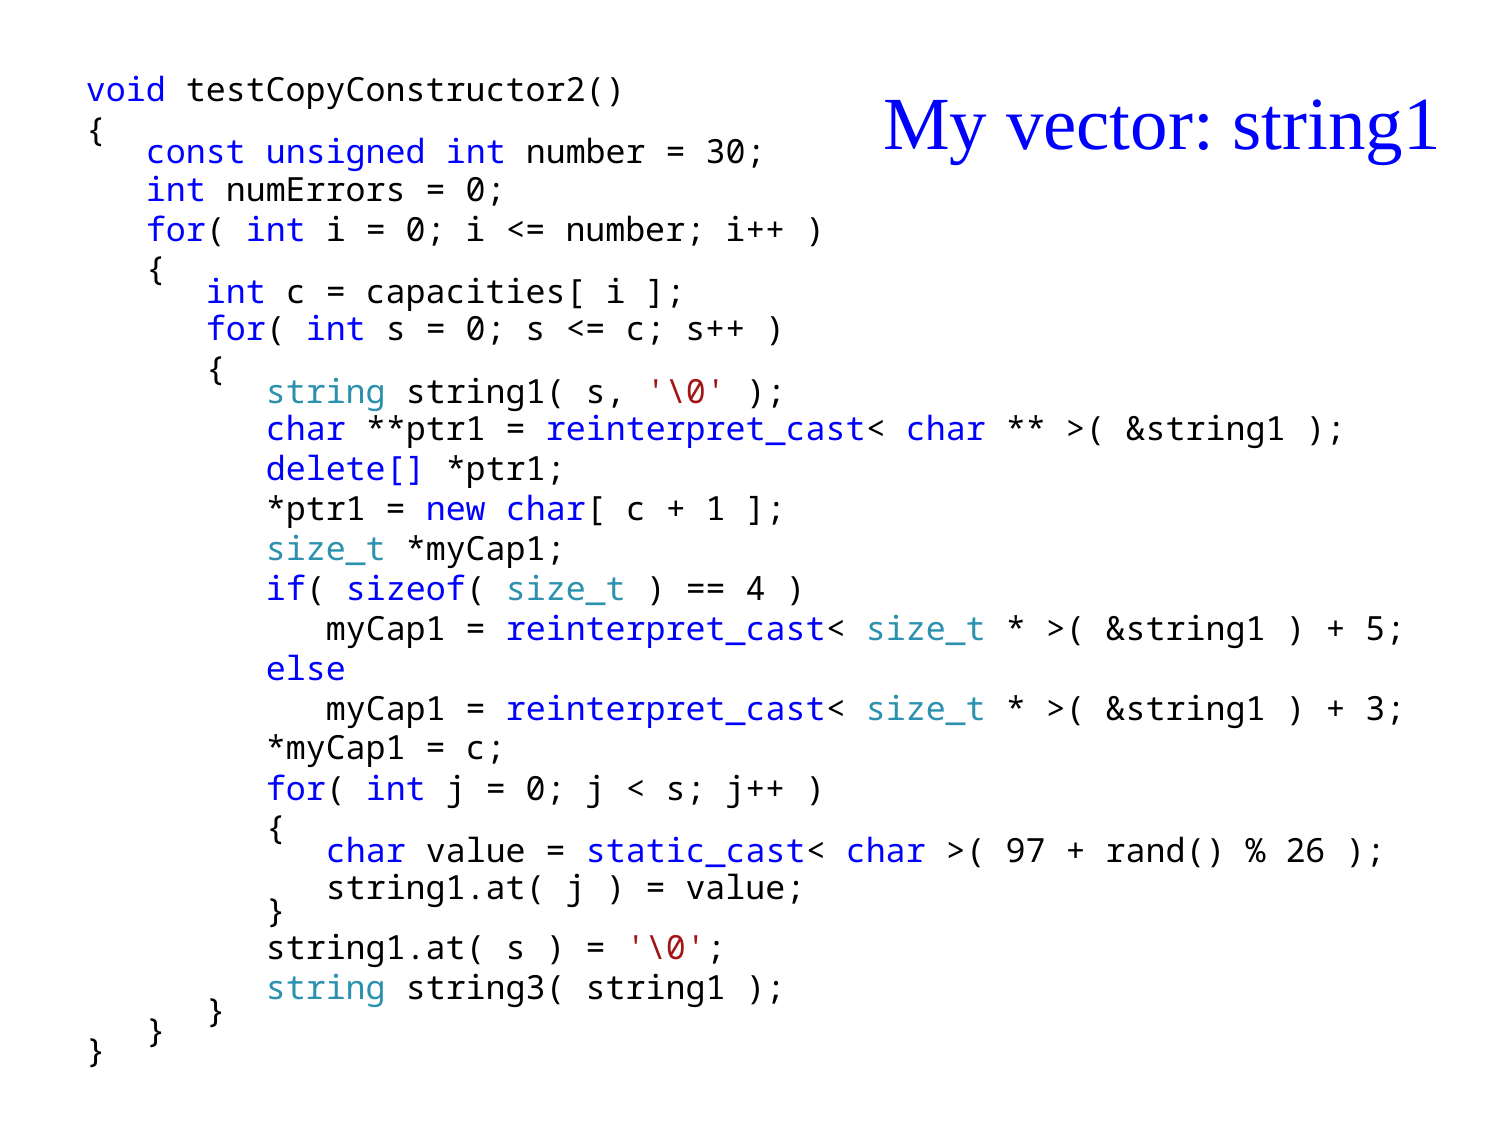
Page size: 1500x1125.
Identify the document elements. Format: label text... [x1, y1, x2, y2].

list void testCopyConstructor2() { const unsigned int number = 30; int numErrors = 0; for( int i = 0; i <= number; i++ ) { int c = capacities[ i ]; for( int s = 0; s <= c; s++ ) { string string1( s, '\0' ); char **ptr1 = reinterpret_cast< char ** >( &string1 ); delete[] *ptr1; *ptr1 = new char[ c + 1 ]; size_t *myCap1; if( sizeof( size_t ) == 4 ) myCap1 = reinterpret_cast< size_t * >( &string1 ) + 5; else myCap1 = reinterpret_cast< size_t * >( &string1 ) + 3; *myCap1 = c; for( int j = 0; j < s; j++ ) { char value = static_cast< char >( 97 + rand() % 26 ); string1.at( j ) = value; } string1.at( s ) = '\0'; string string3( string1 ); } } } [70, 60, 1430, 1094]
title My vector: string1 [868, 60, 1459, 179]
